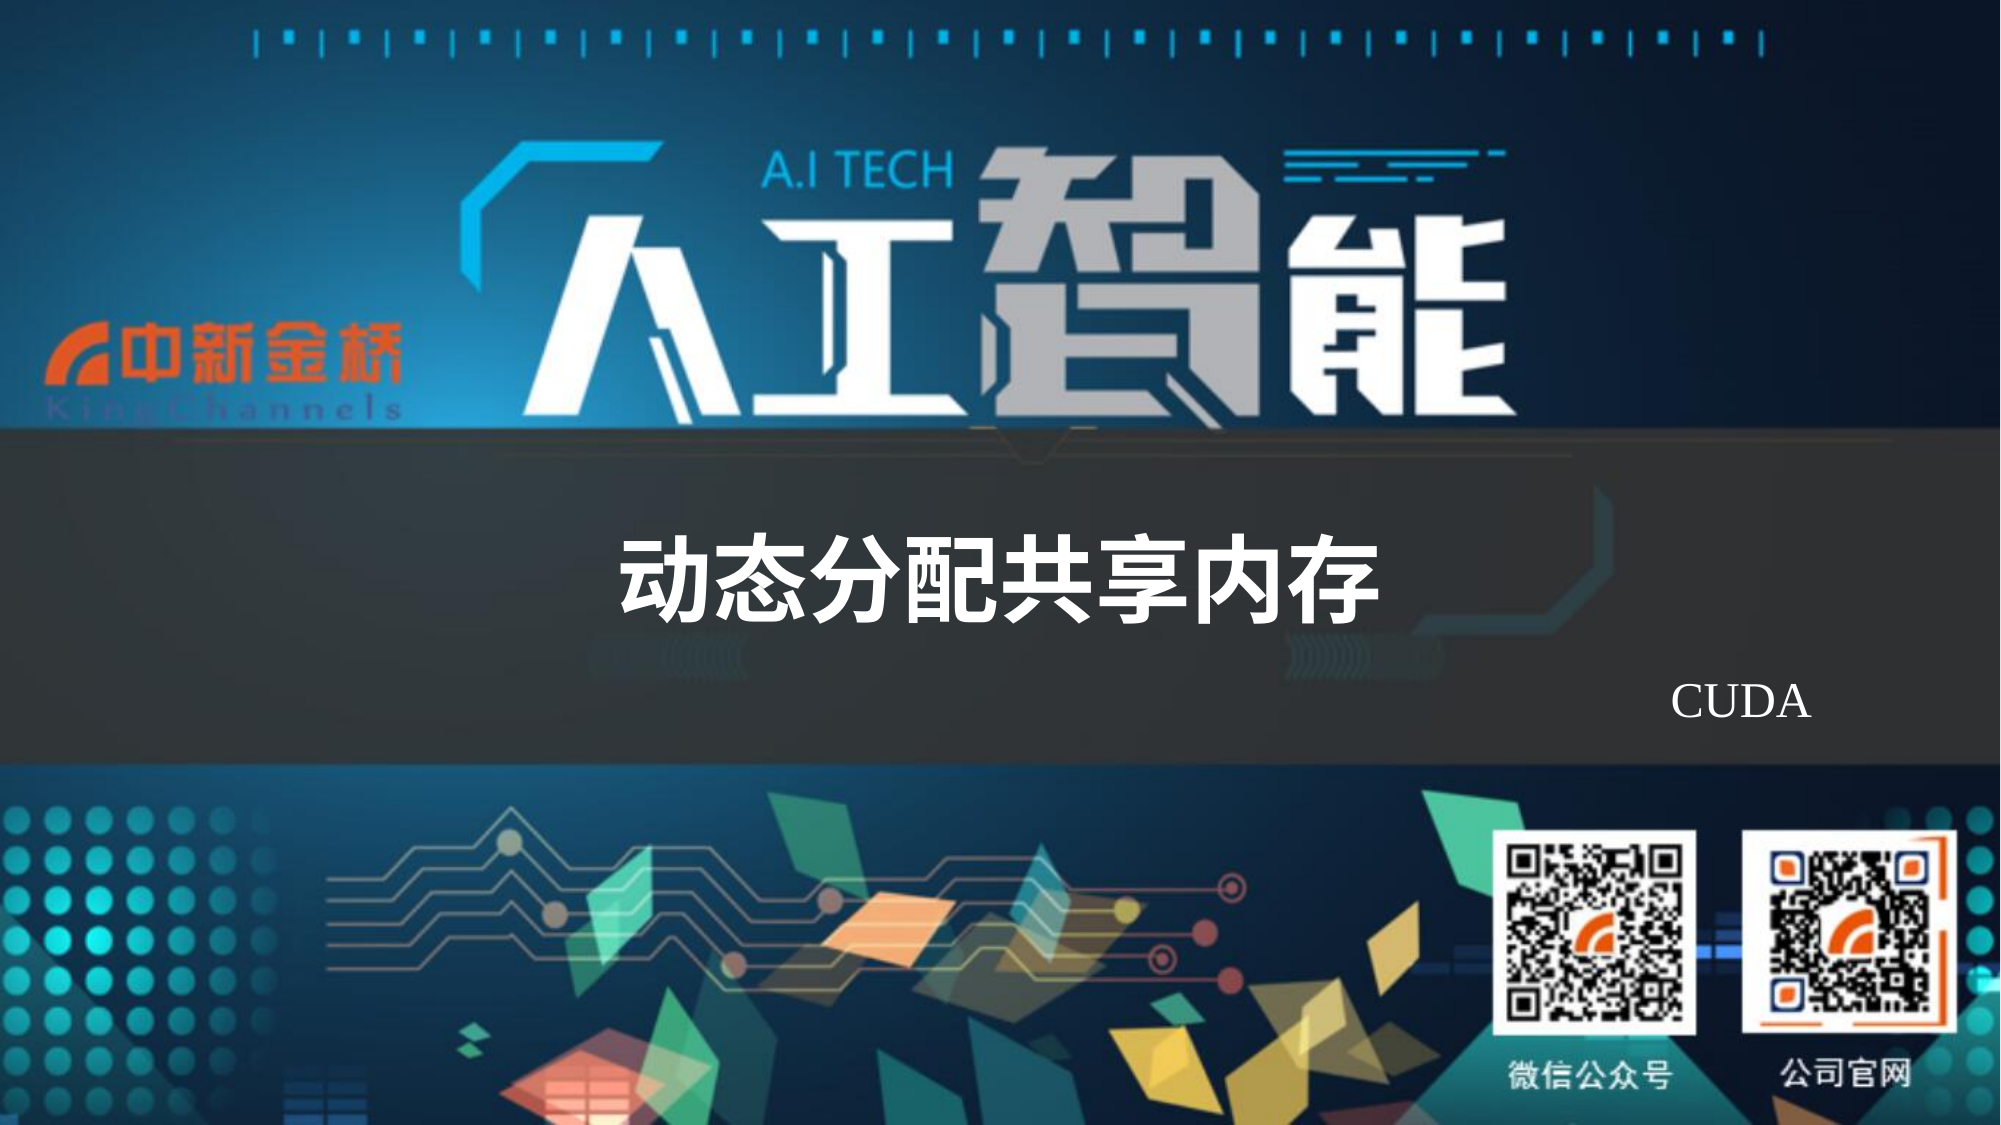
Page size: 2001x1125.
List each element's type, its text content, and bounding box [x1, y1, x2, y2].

text_box 动态分配共享内存 [133, 536, 1865, 632]
text_box CUDA [1518, 650, 1964, 746]
picture [0, 0, 2001, 1125]
